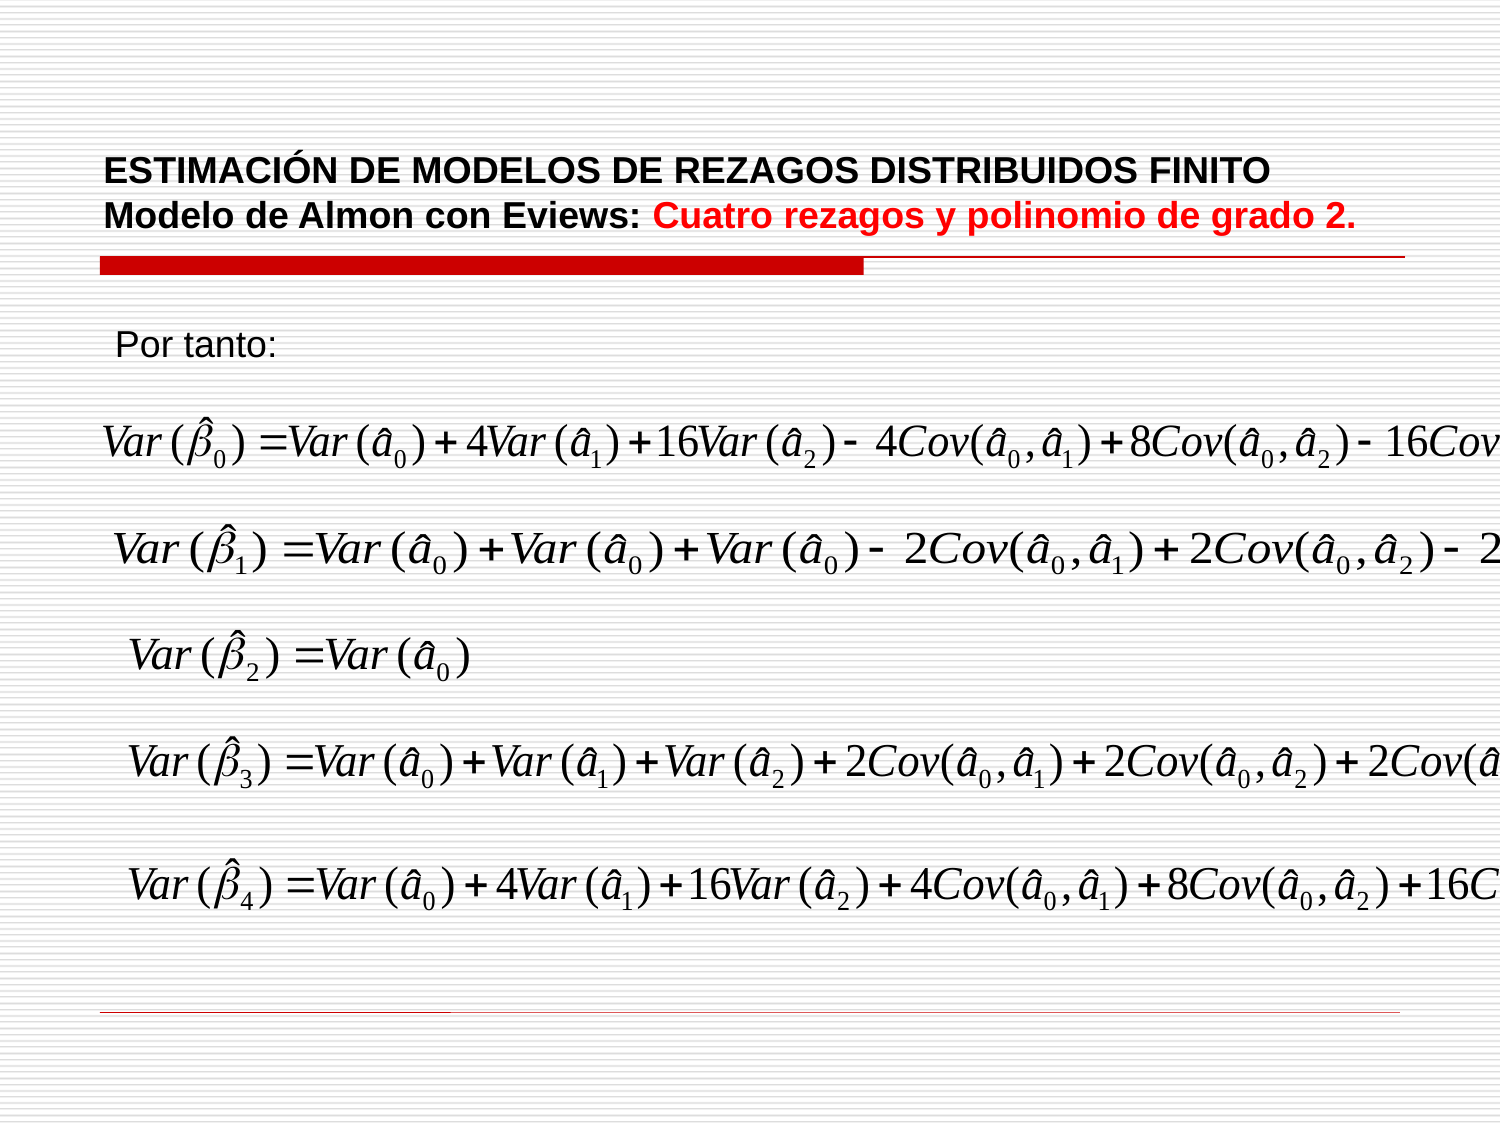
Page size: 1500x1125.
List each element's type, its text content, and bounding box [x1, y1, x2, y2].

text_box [123, 725, 1500, 805]
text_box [123, 847, 1500, 927]
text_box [108, 513, 1500, 587]
text_box Por tanto: [100, 312, 313, 373]
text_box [98, 406, 1500, 481]
text_box ESTIMACIÓN DE MODELOS DE REZAGOS DISTRIBUIDOS FINITO Modelo de Almon con Eviews: Cuatro rezagos y polinomio de grado 2. [88, 148, 1401, 244]
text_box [124, 619, 479, 693]
picture [0, 0, 1500, 1125]
